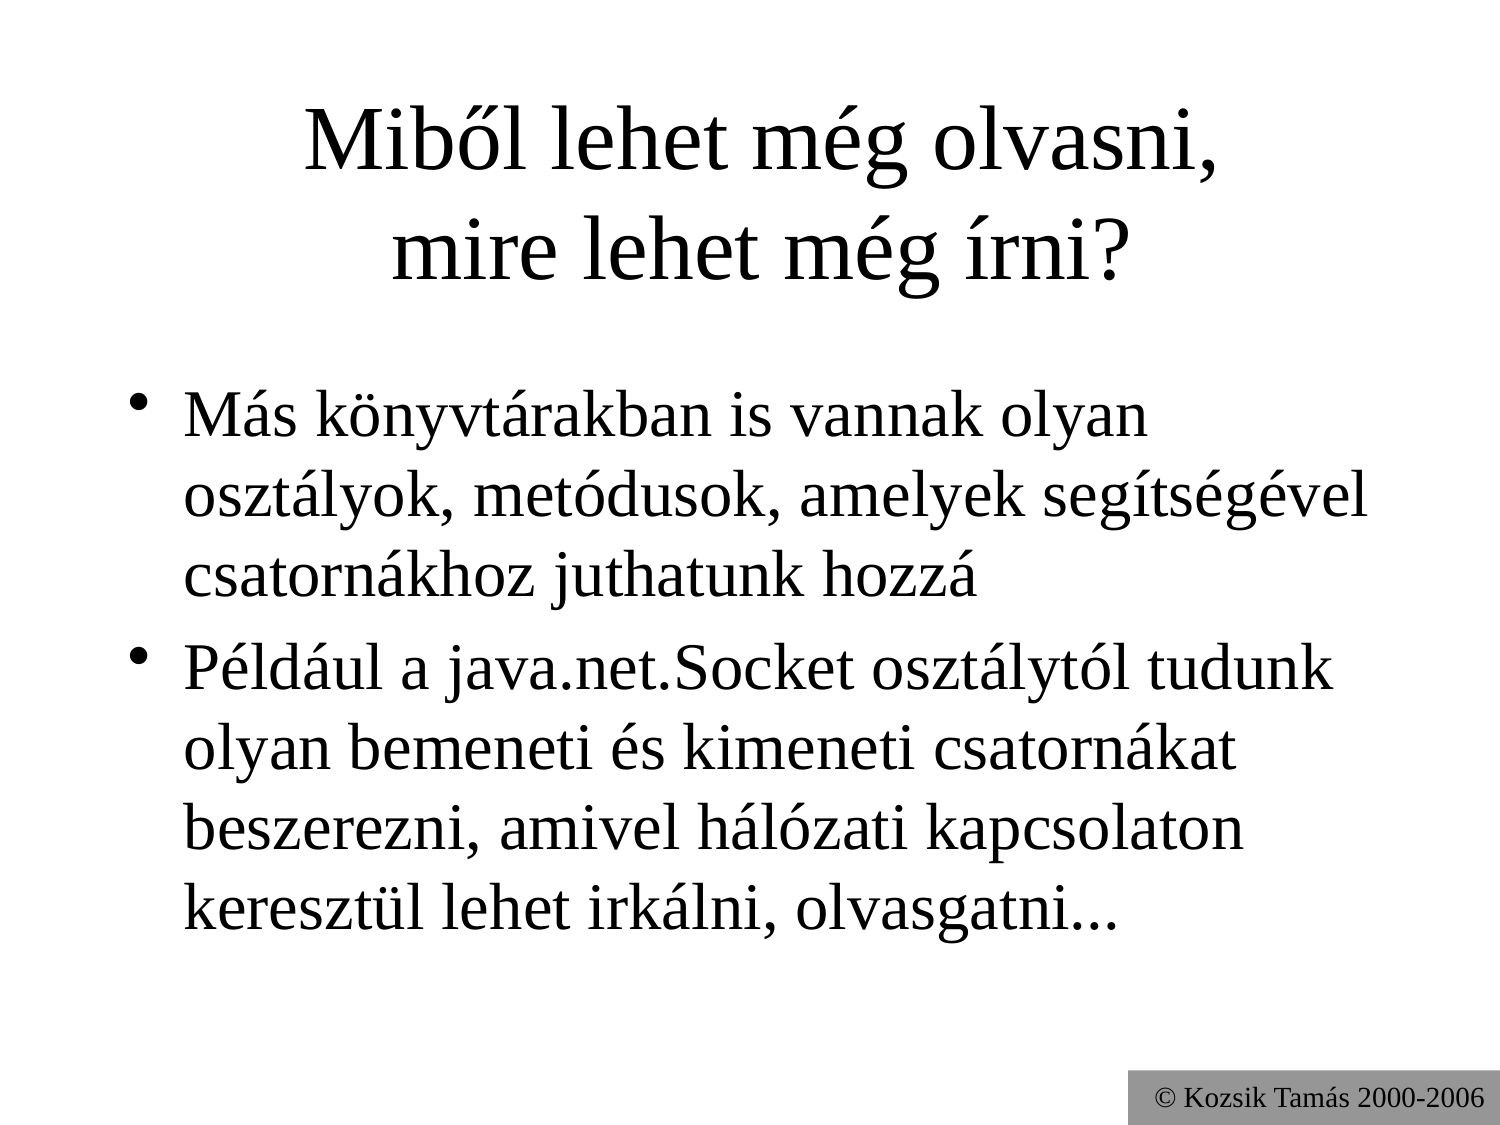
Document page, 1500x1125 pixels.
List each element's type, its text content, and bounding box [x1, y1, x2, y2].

title Miből lehet még olvasni, mire lehet még írni? [112, 75, 1413, 300]
list Más könyvtárakban is vannak olyan osztályok, metódusok, amelyek segítségével csatornákhoz juthatunk hozzá Például a java.net.Socket osztálytól tudunk olyan bemeneti és kimeneti csatornákat beszerezni, amivel hálózati kapcsolaton keresztül lehet irkálni, olvasgatni... [112, 362, 1388, 1038]
footer © Kozsik Tamás 2000-2006 [1128, 1070, 1500, 1125]
